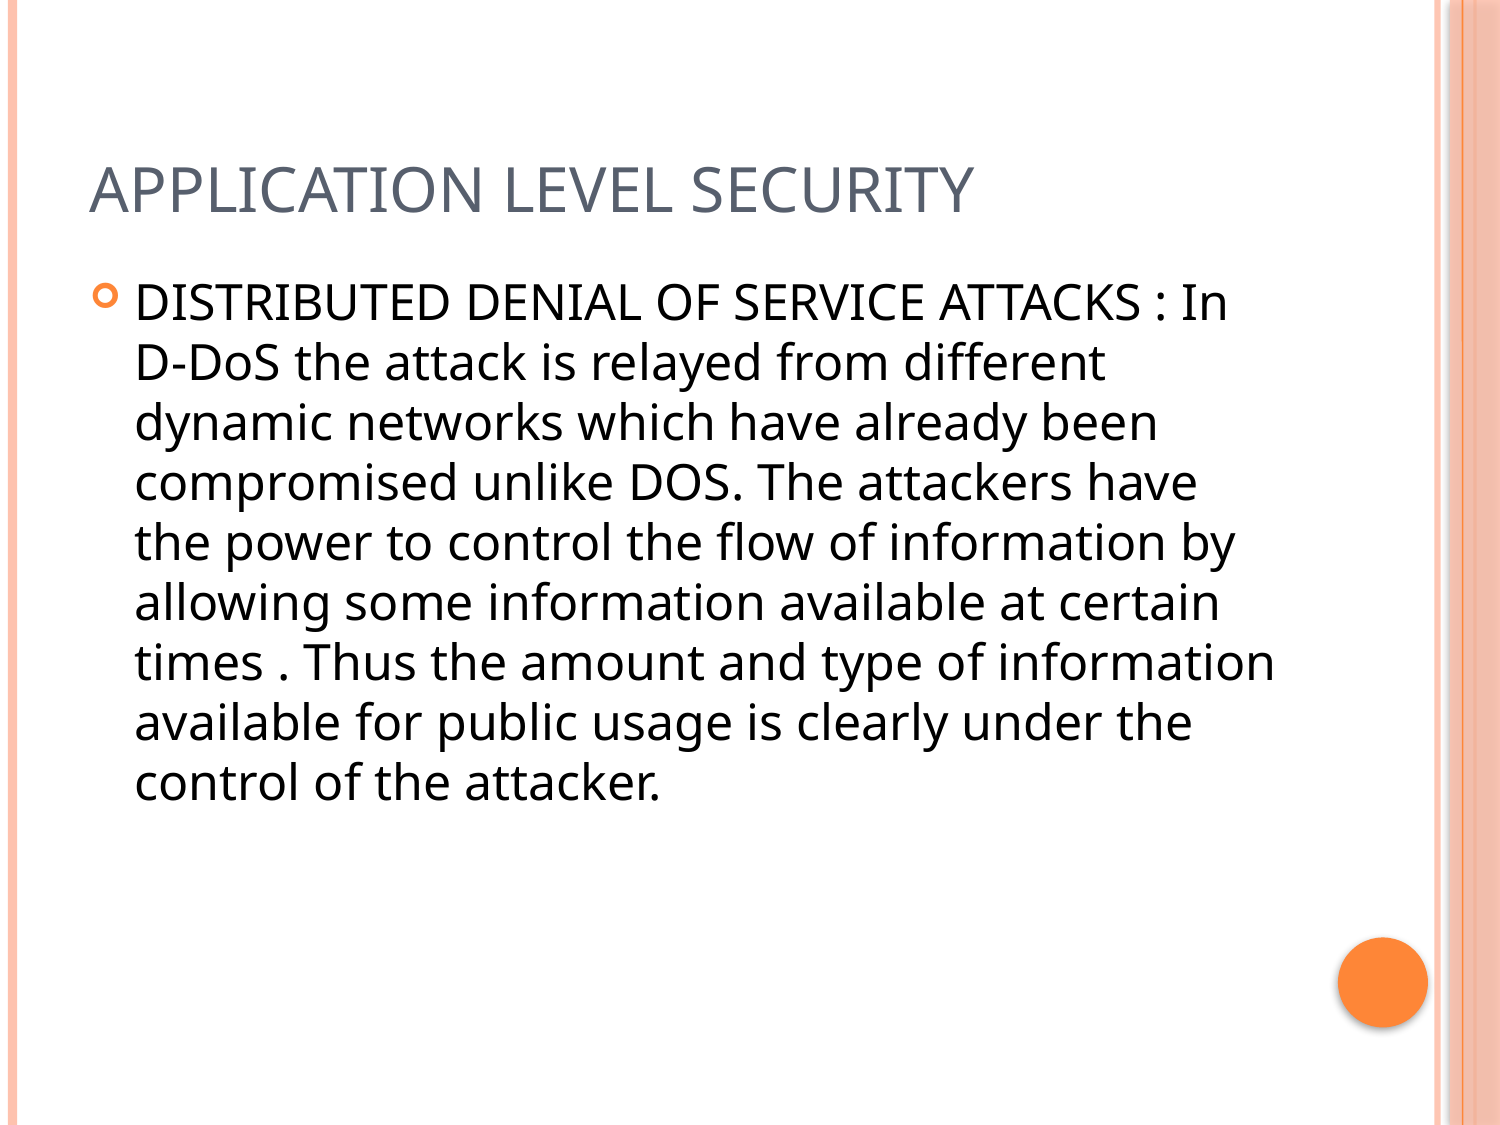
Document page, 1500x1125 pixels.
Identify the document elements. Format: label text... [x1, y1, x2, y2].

list DISTRIBUTED DENIAL OF SERVICE ATTACKS : In D-DoS the attack is relayed from different dynamic networks which have already been compromised unlike DOS. The attackers have the power to control the flow of information by allowing some information available at certain times . Thus the amount and type of information available for public usage is clearly under the control of the attacker. [75, 262, 1300, 1062]
title Application level security [75, 45, 1300, 233]
